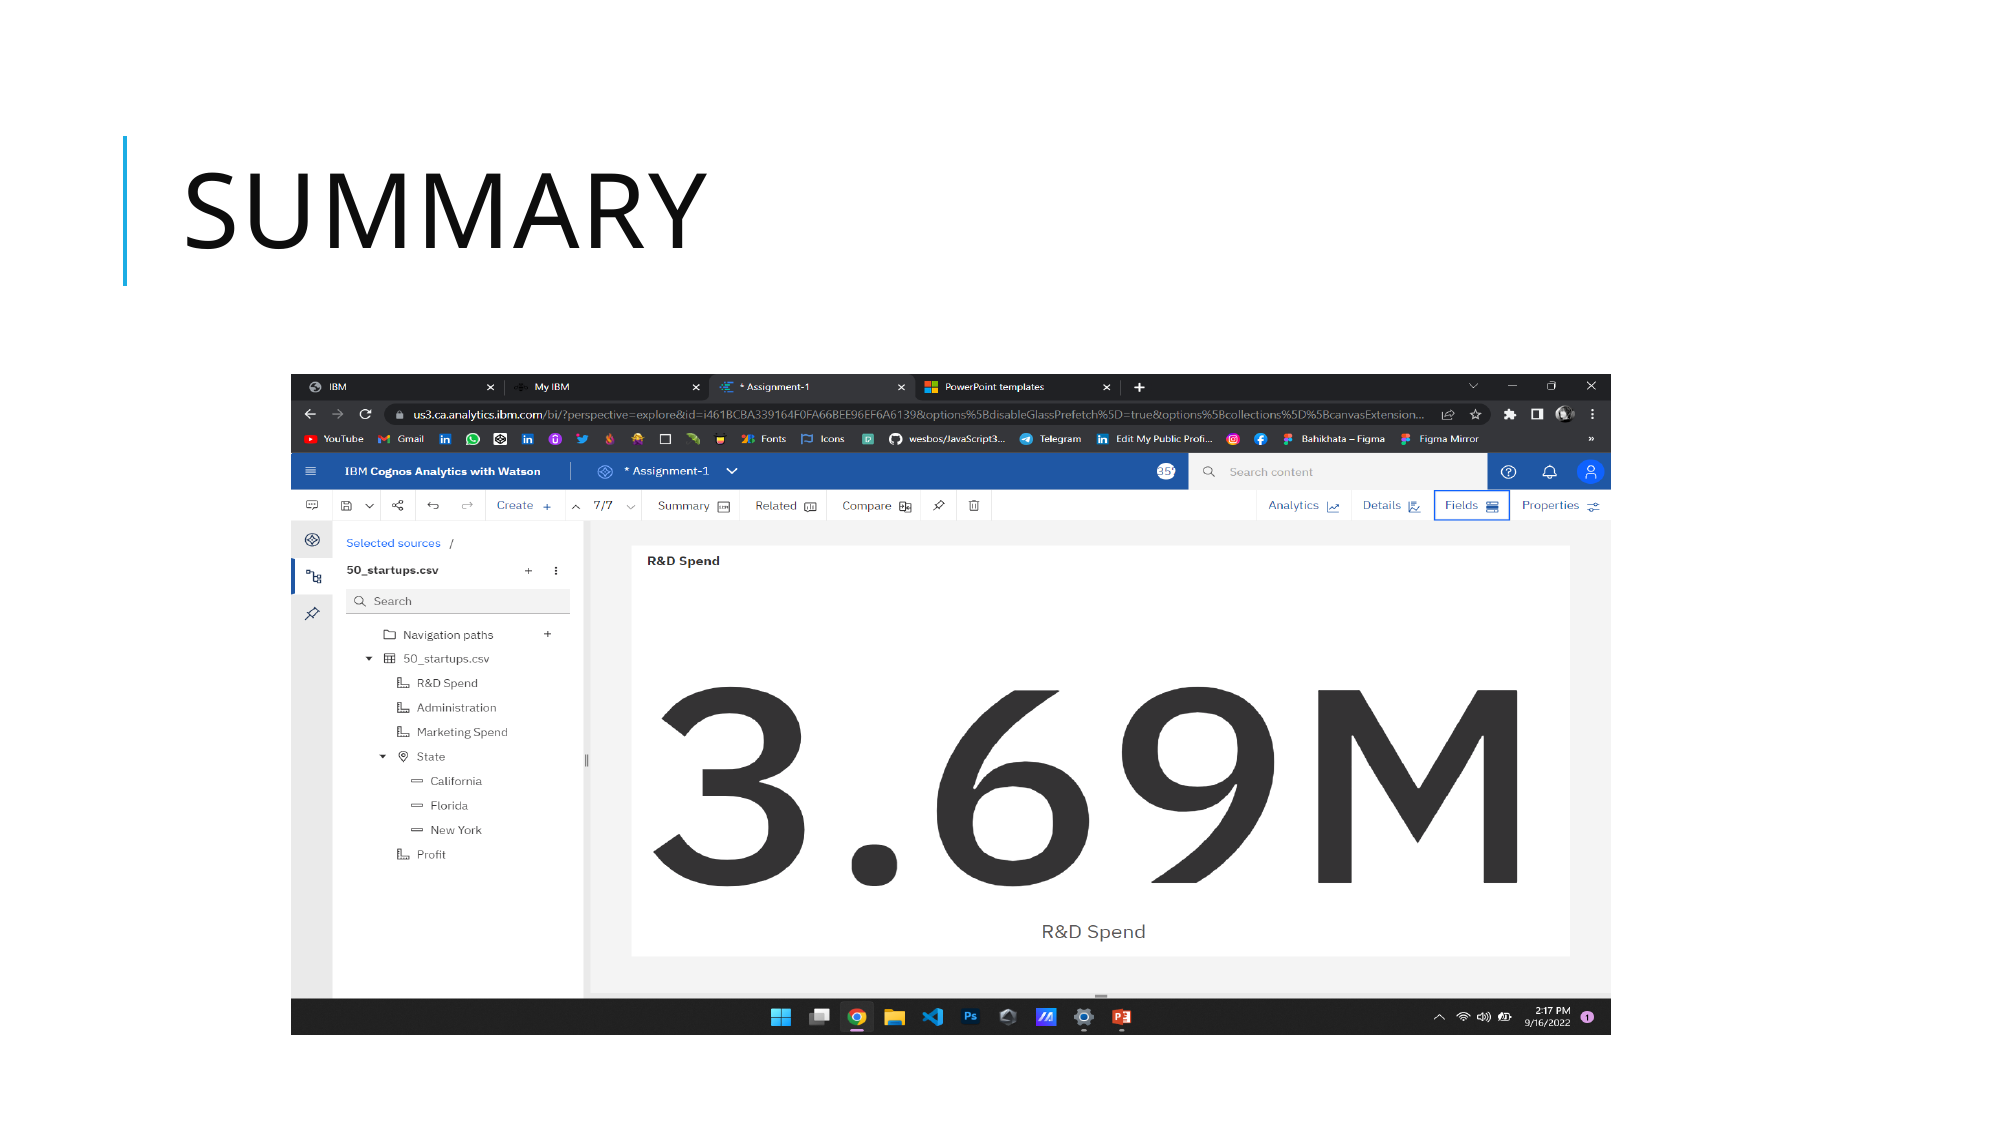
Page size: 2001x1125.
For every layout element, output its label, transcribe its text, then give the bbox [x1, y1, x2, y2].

title summary [168, 96, 1763, 342]
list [291, 374, 1611, 1036]
